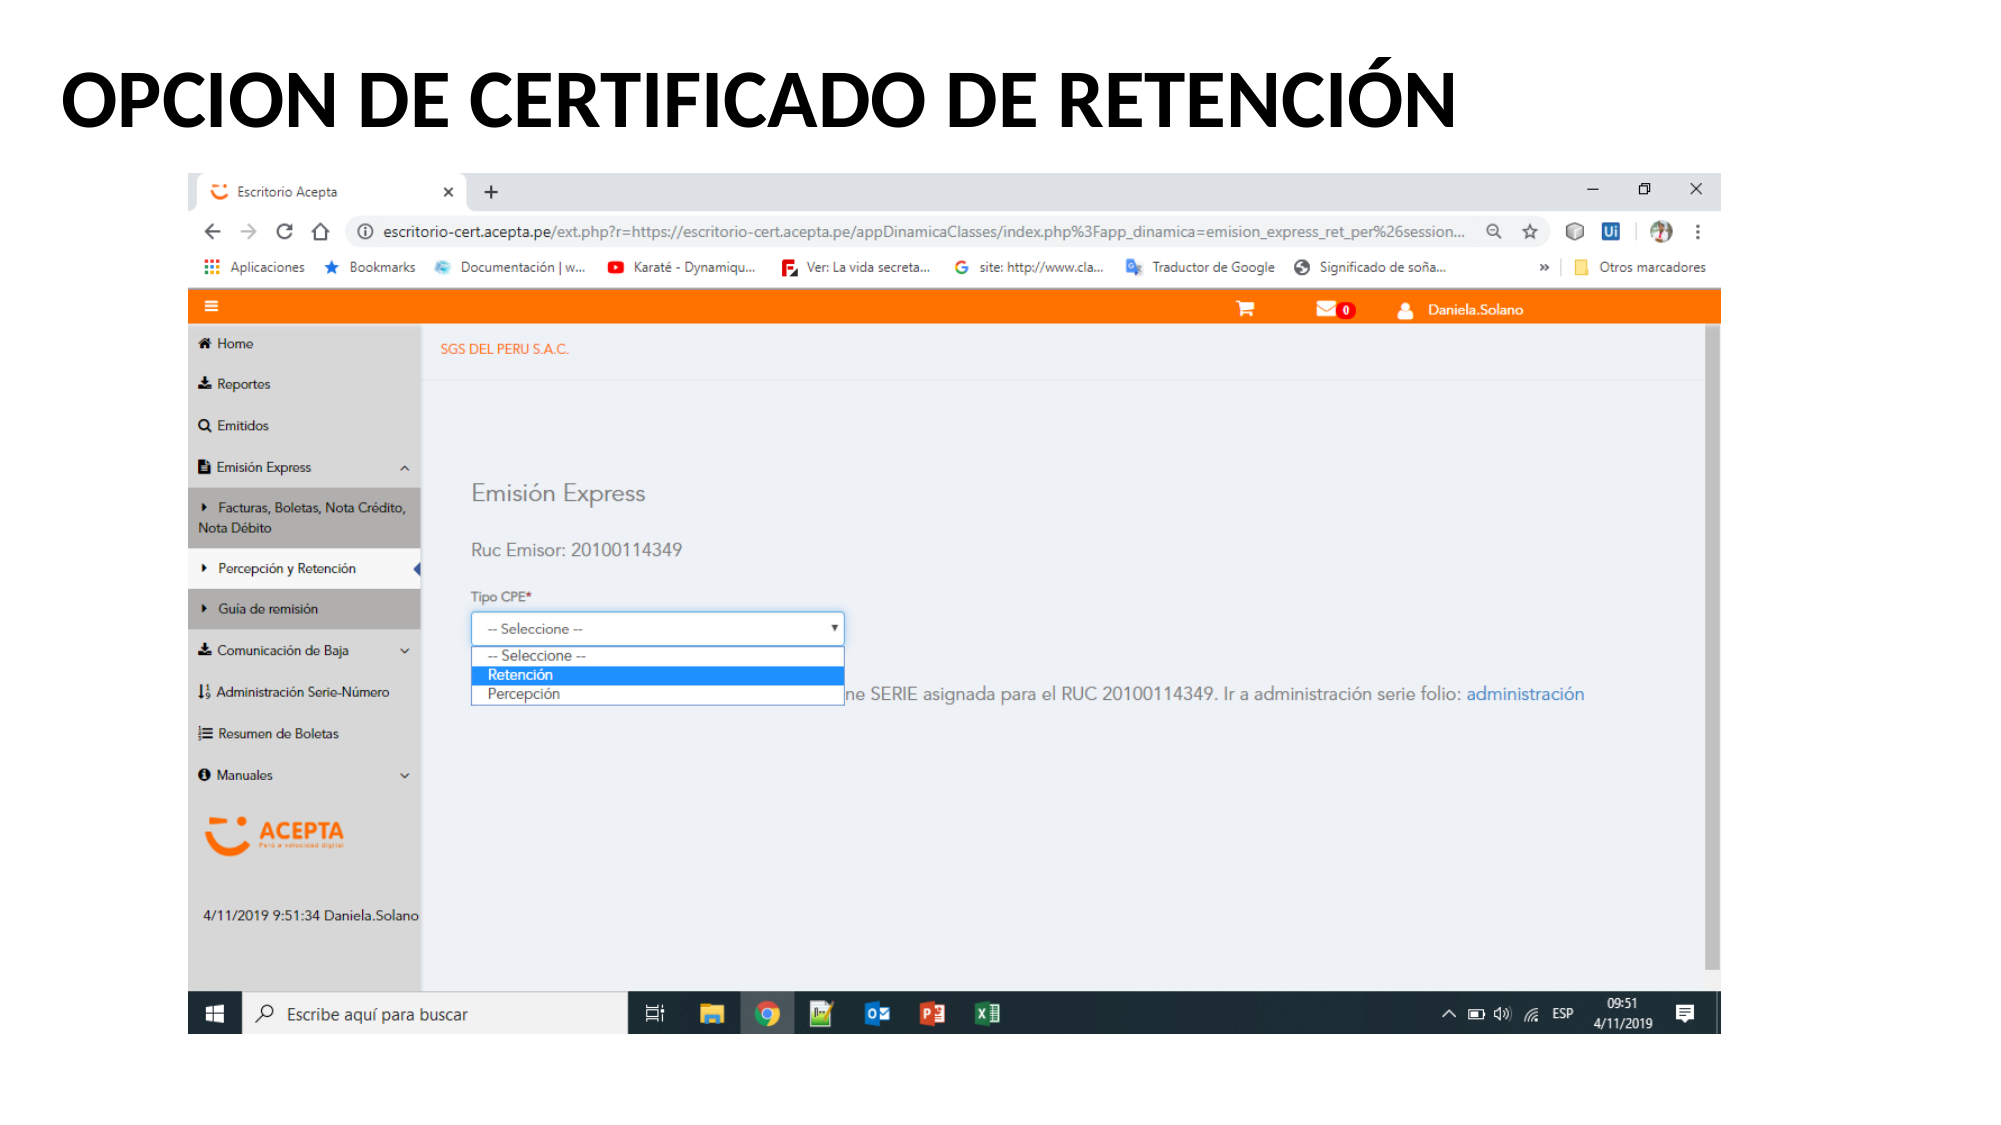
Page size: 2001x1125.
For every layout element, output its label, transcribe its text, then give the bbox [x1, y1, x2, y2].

text_box OPCION DE CERTIFICADO DE RETENCIÓN [46, 36, 1550, 212]
picture [188, 173, 1721, 1034]
